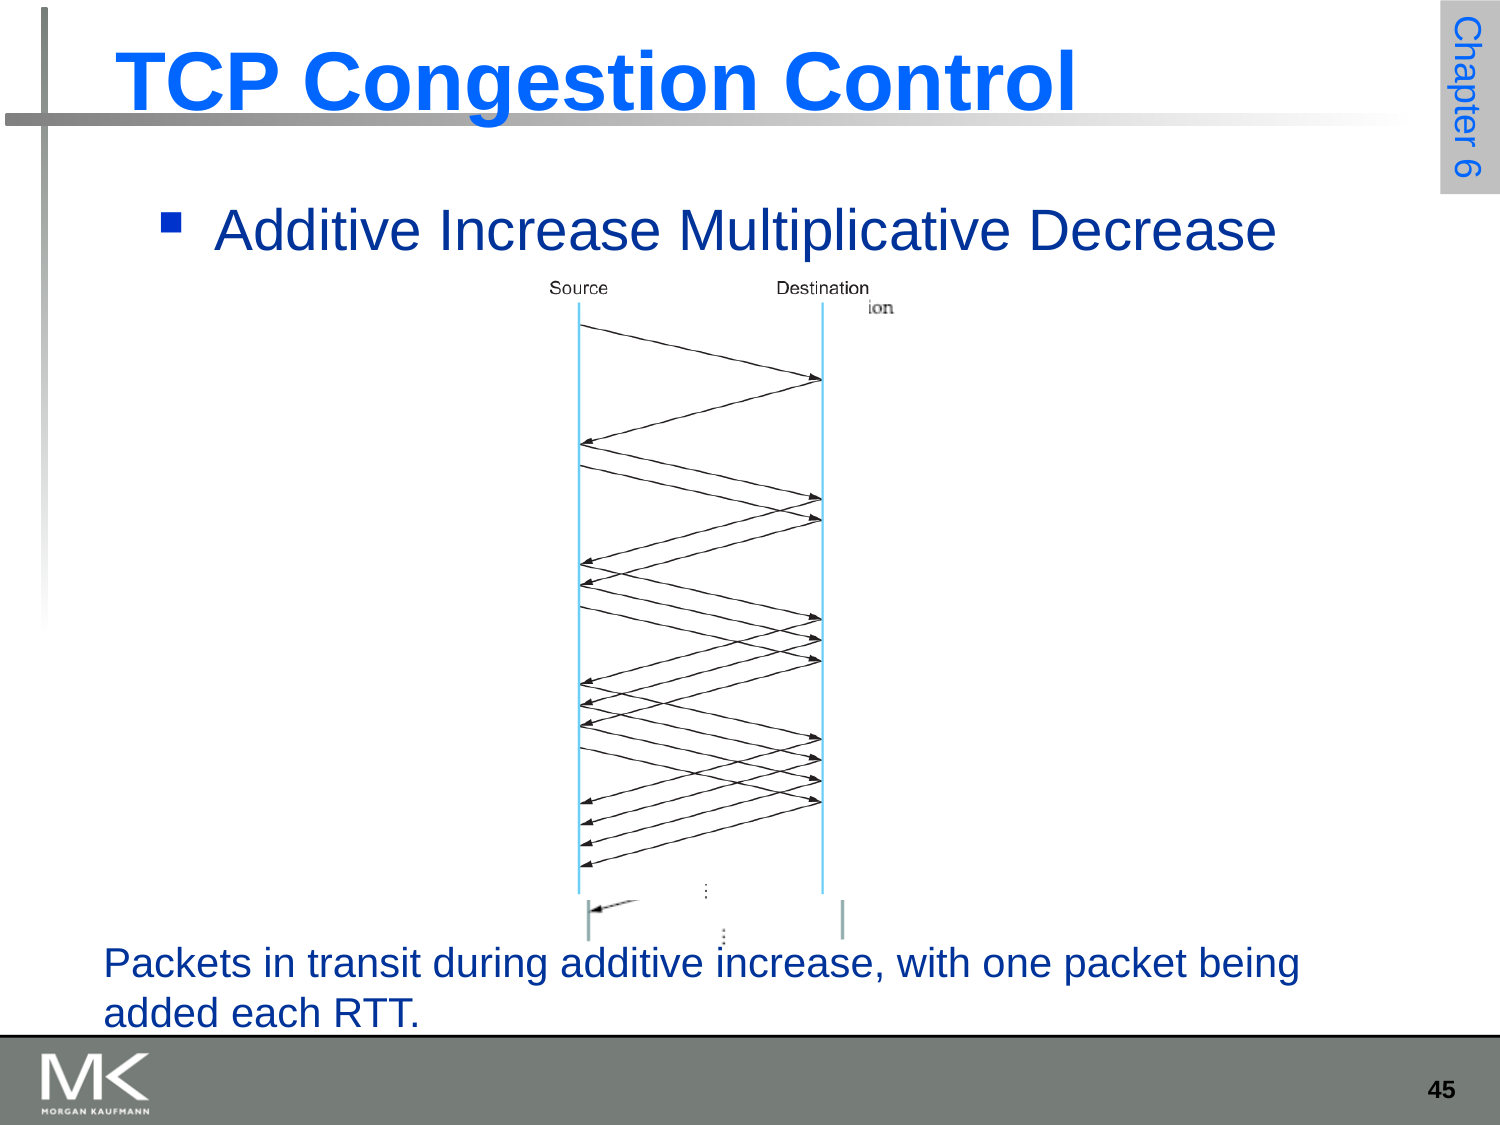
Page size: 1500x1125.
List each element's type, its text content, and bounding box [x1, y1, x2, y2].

picture [29, 1046, 160, 1123]
picture [501, 266, 1009, 968]
list Additive Increase Multiplicative Decrease [143, 184, 1500, 1024]
title TCP Congestion Control [100, 19, 1459, 135]
text_box Packets in transit during additive increase, with one packet being added each RTT. [88, 928, 1400, 1044]
